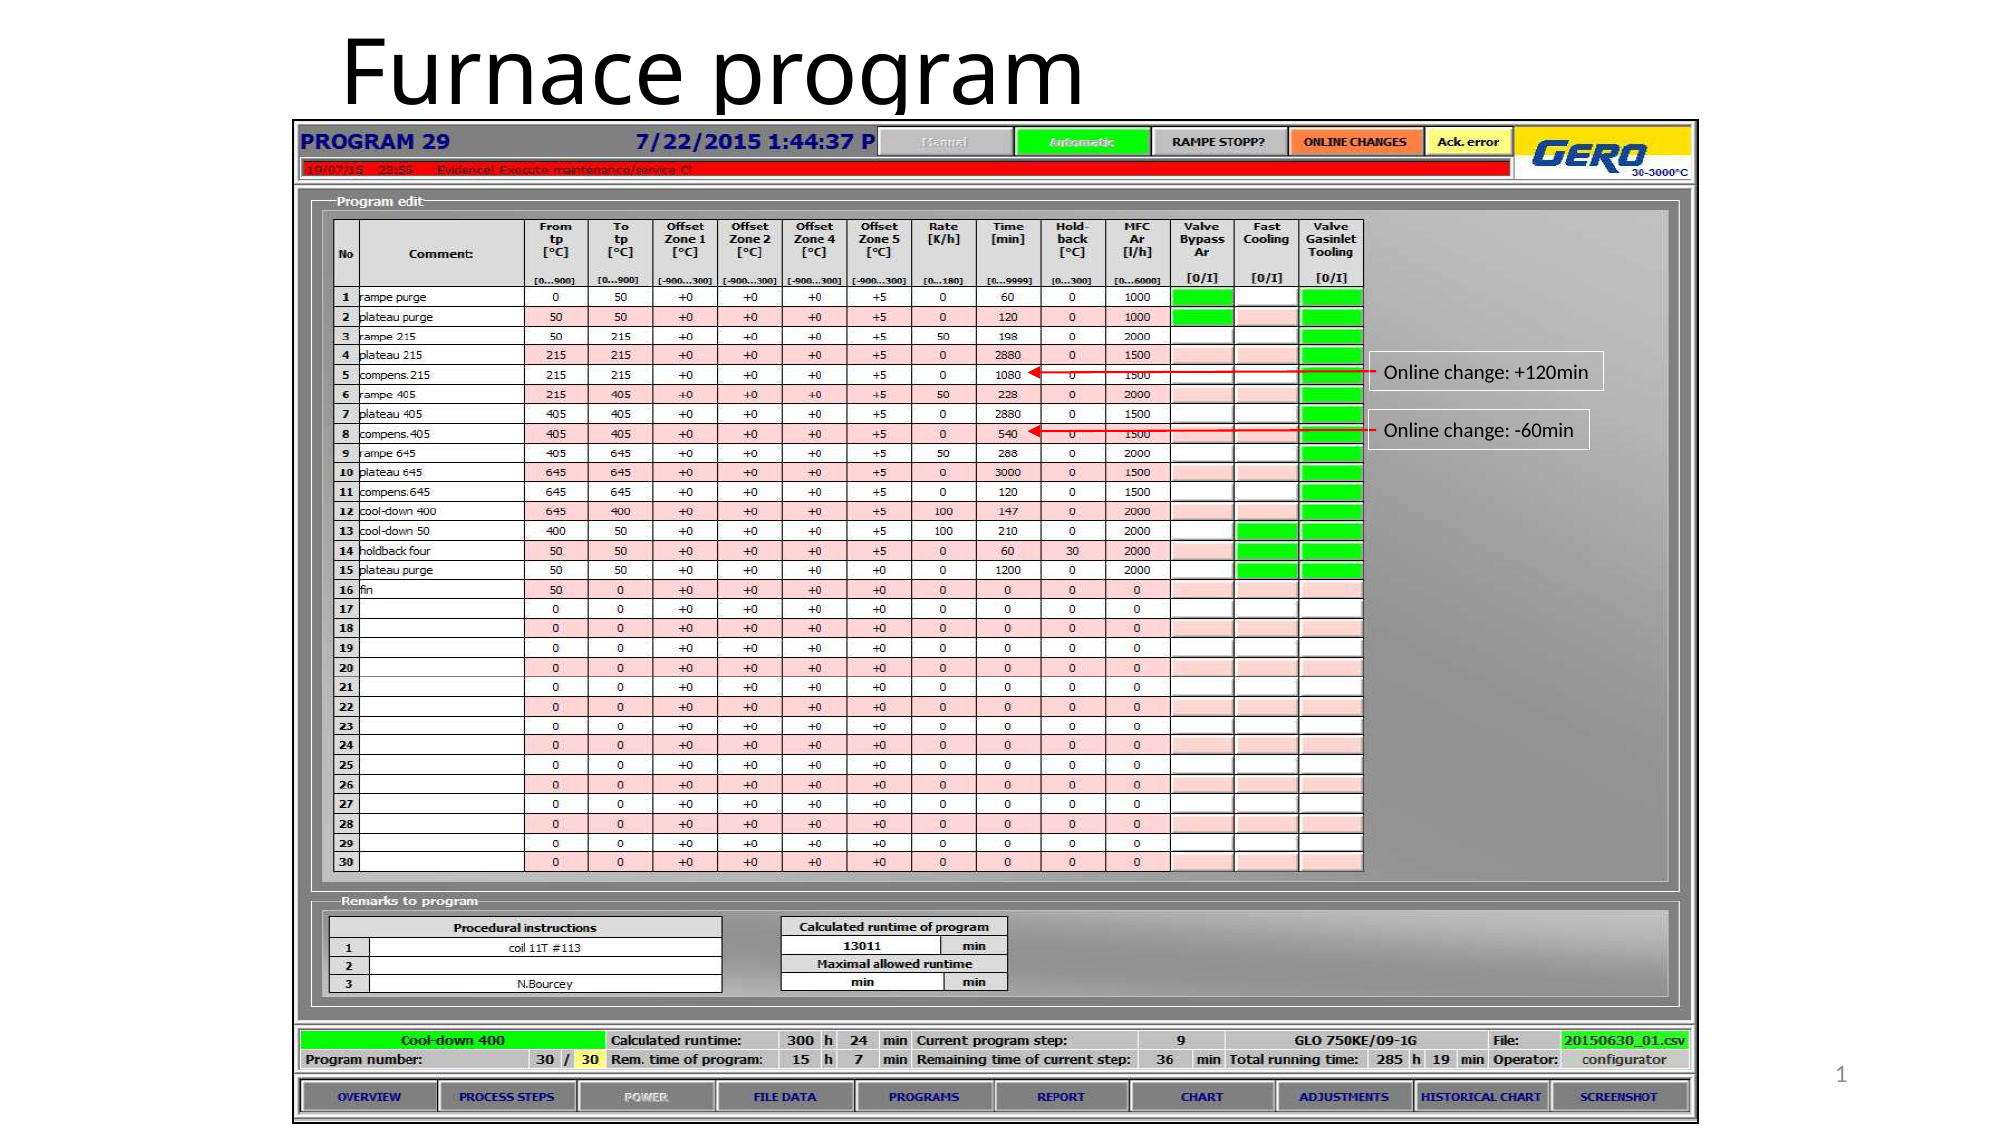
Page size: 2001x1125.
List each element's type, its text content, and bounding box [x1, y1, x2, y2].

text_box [290, 115, 1700, 1125]
title Furnace program [324, 1, 1675, 115]
slide_number 1 [1700, 1042, 1863, 1103]
